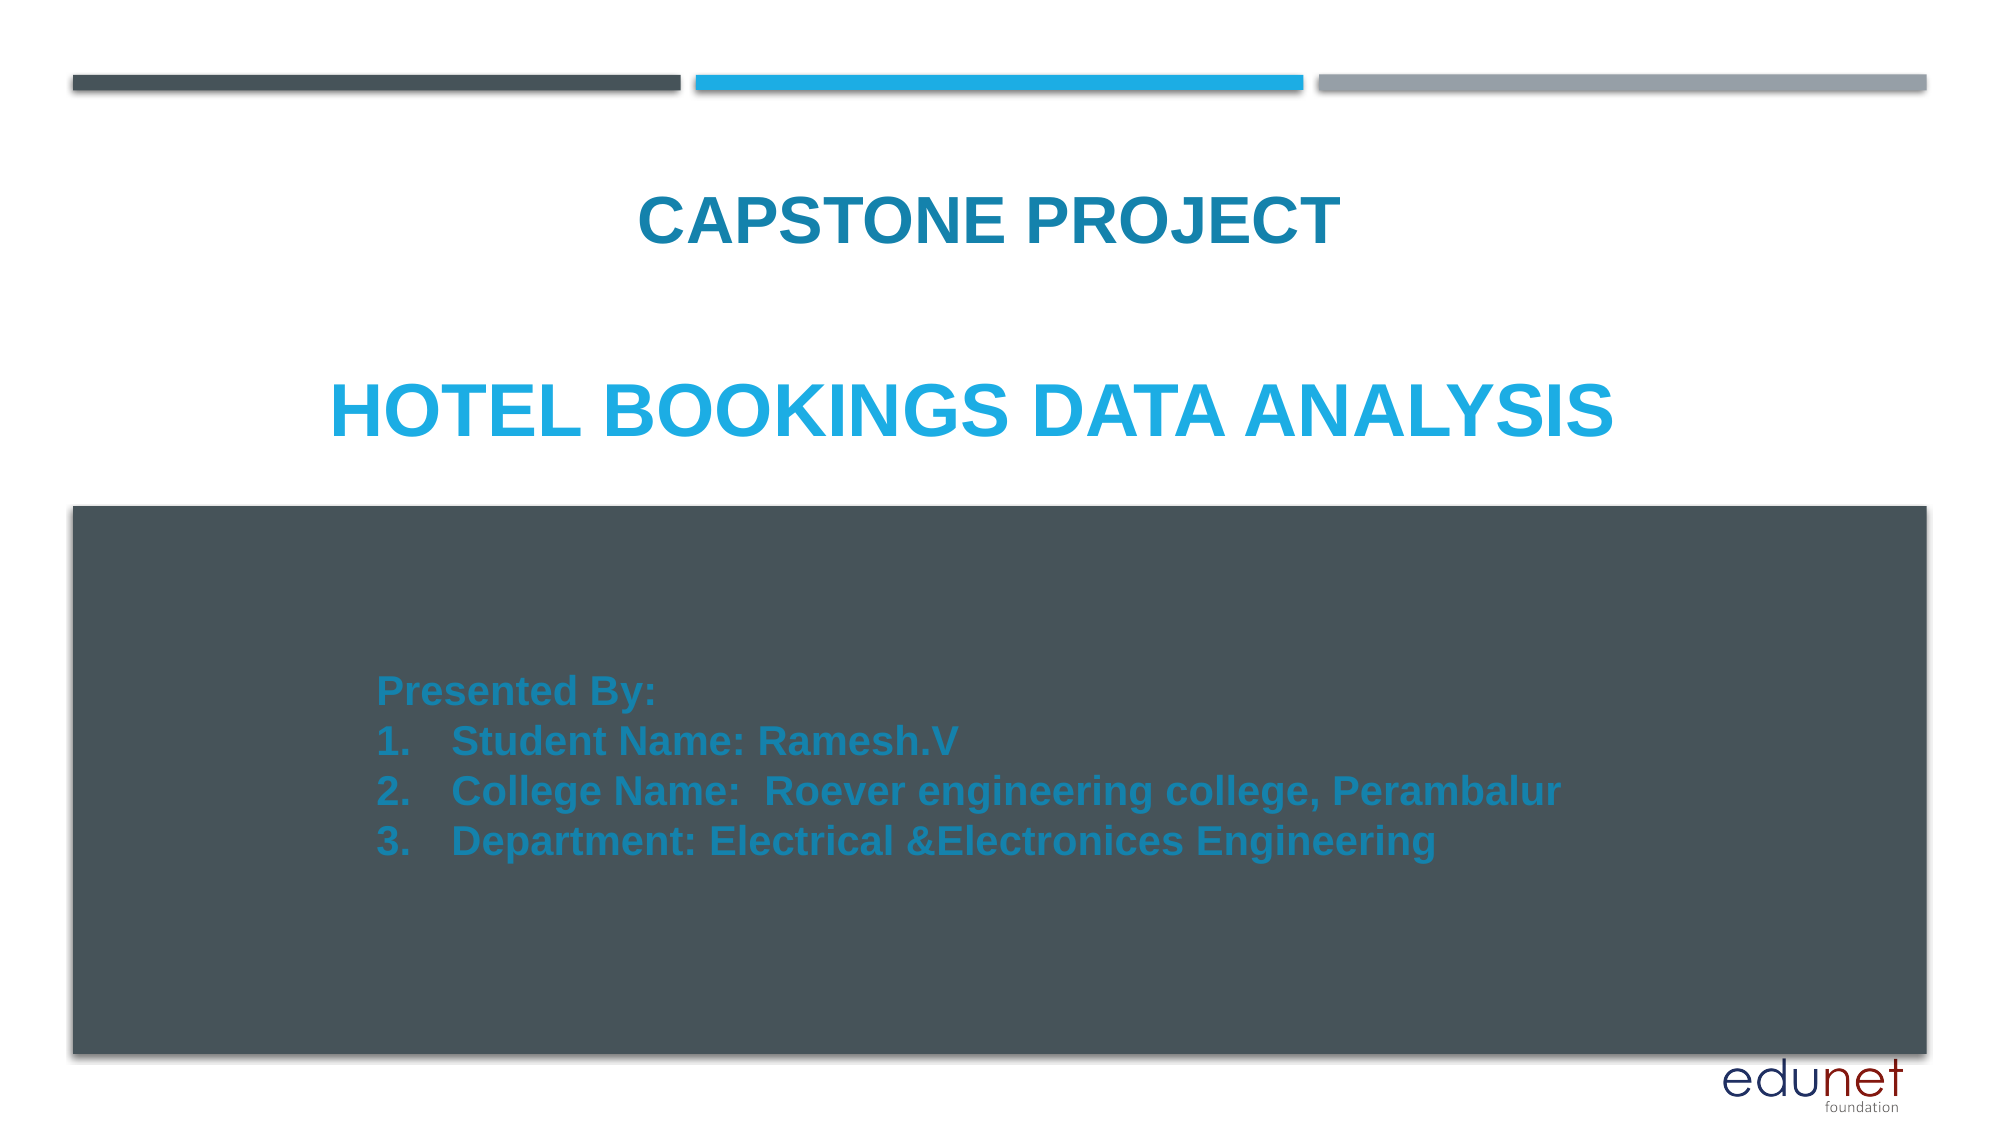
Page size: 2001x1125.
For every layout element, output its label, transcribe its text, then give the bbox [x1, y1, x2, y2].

title Hotel bookings data analysis [222, 298, 1723, 460]
picture [1719, 1056, 1905, 1116]
text_box Presented By: Student Name: Ramesh.V College Name: Roever engineering college, Perambalur Department: Electrical &Electronices Engineering [361, 656, 1671, 872]
text_box CAPSTONE PROJECT [0, 169, 2000, 265]
